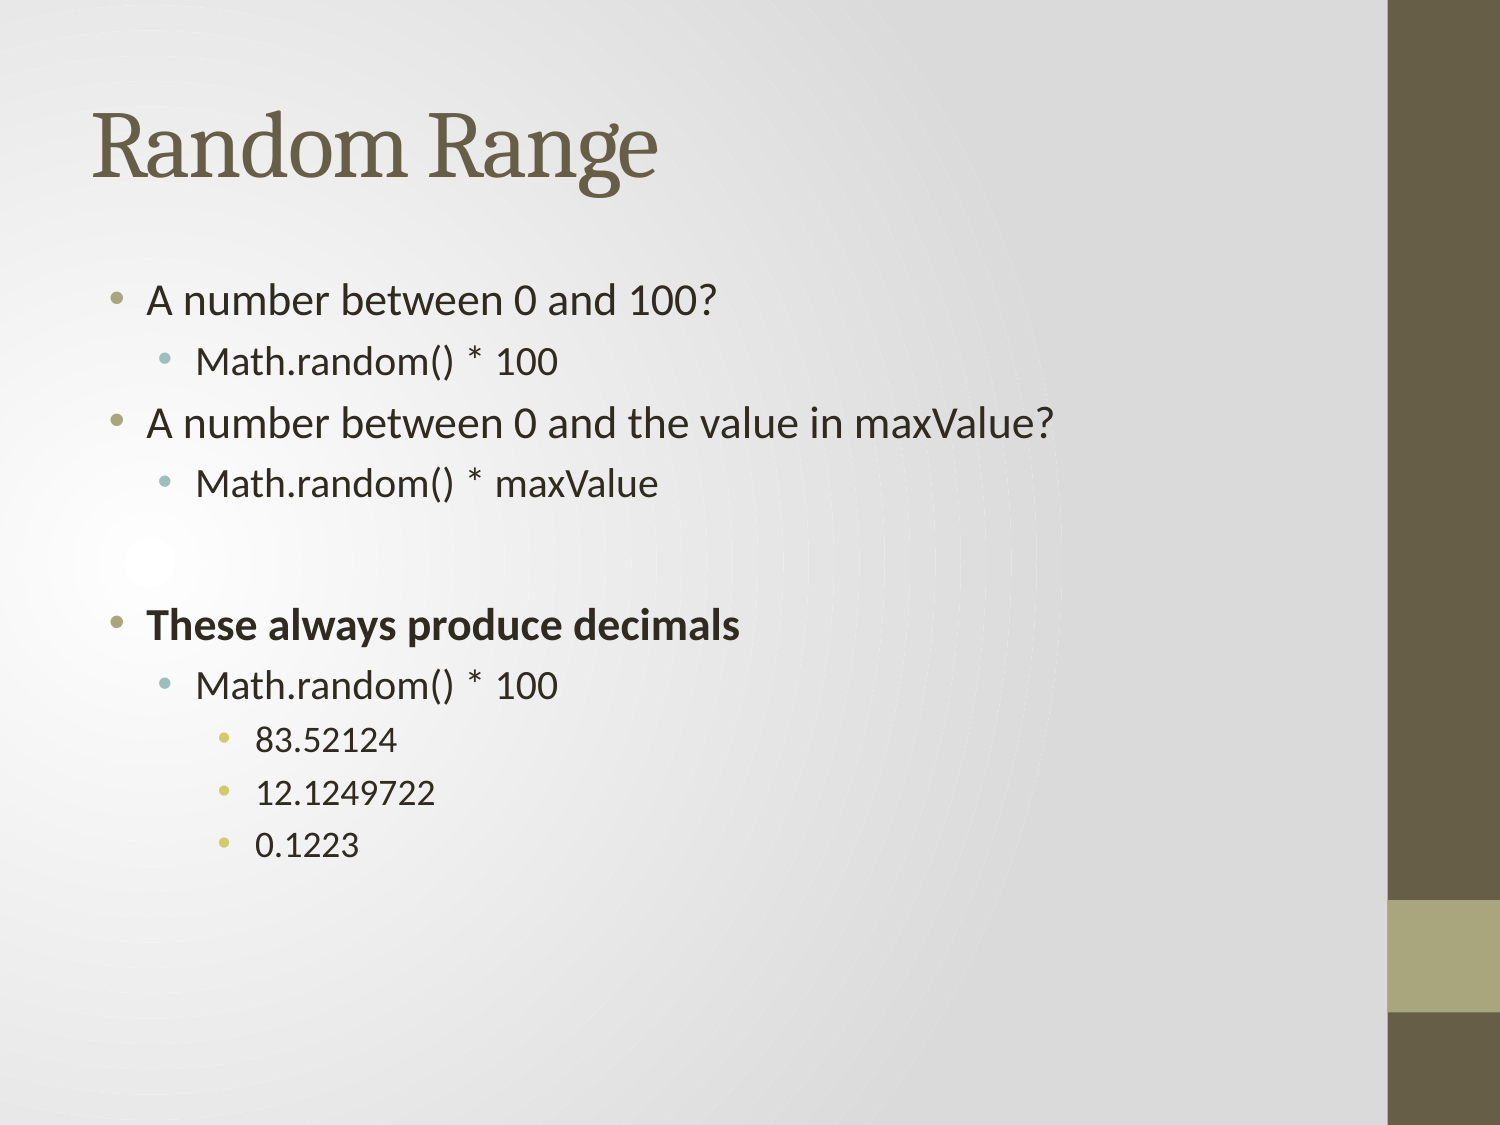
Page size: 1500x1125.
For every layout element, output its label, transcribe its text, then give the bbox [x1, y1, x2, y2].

title Random Range [75, 45, 1325, 233]
list A number between 0 and 100? Math.random() * 100 A number between 0 and the value in maxValue? Math.random() * maxValue These always produce decimals Math.random() * 100 83.52124 12.1249722 0.1223 [75, 262, 1325, 1050]
